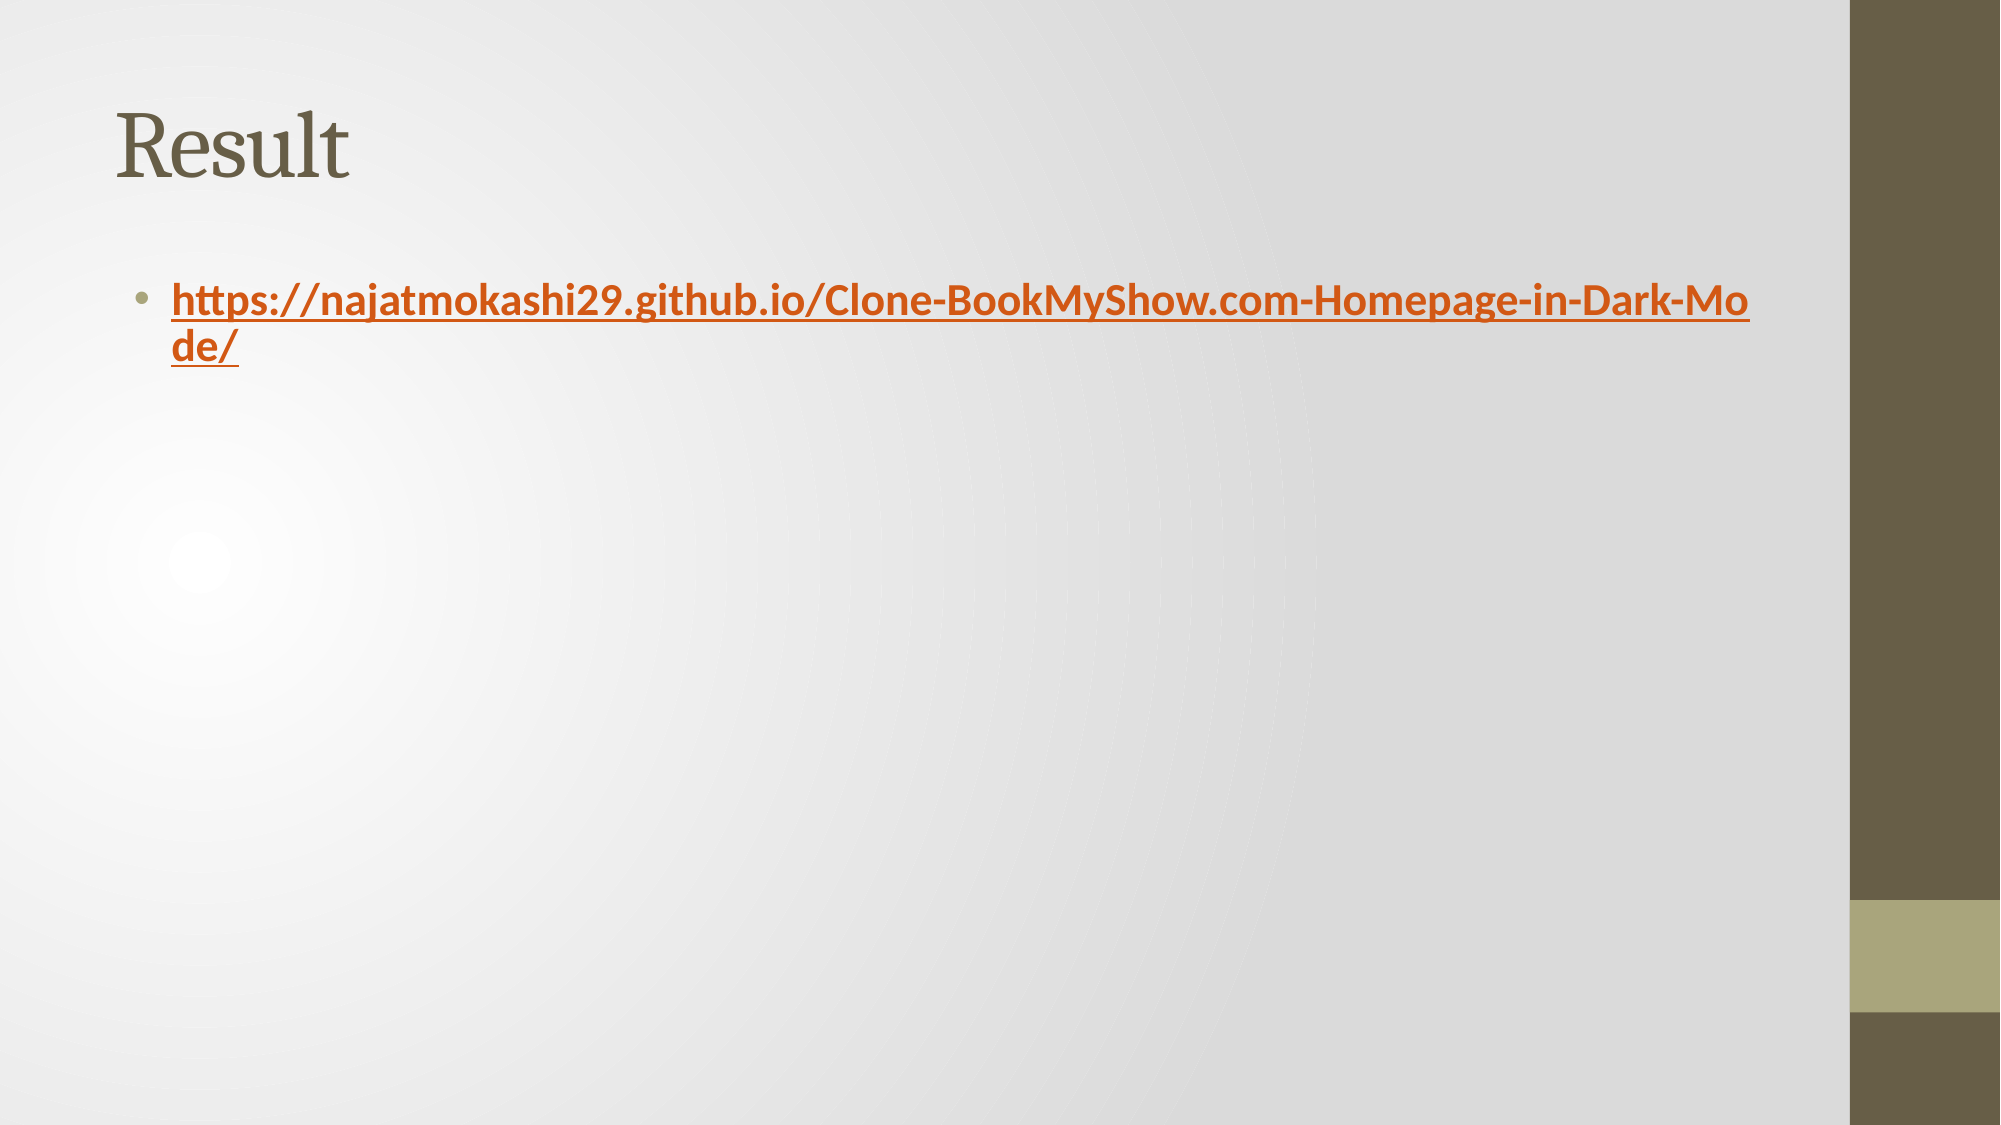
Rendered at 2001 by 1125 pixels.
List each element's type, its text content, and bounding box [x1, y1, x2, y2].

list https://najatmokashi29.github.io/Clone-BookMyShow.com-Homepage-in-Dark-Mode/ [99, 262, 1767, 1050]
title Result [99, 45, 1767, 233]
